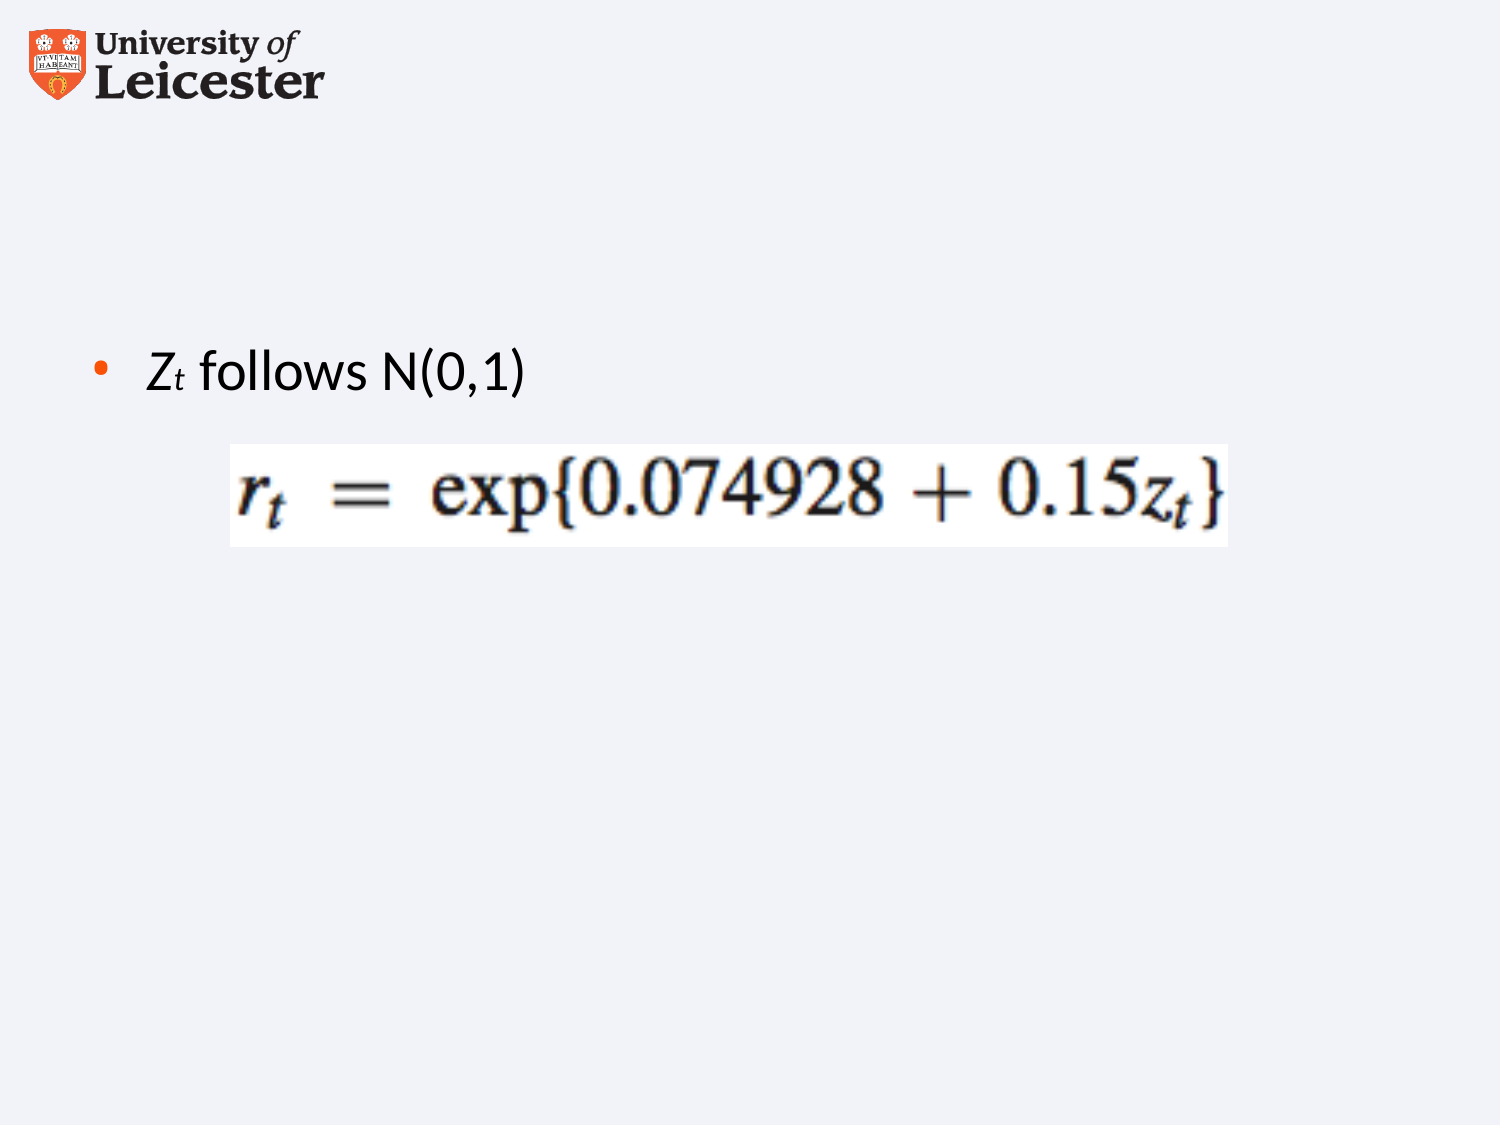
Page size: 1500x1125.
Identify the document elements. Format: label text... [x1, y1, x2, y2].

picture [229, 444, 1228, 547]
list Zt follows N(0,1) [74, 324, 1426, 1034]
picture [29, 29, 325, 100]
